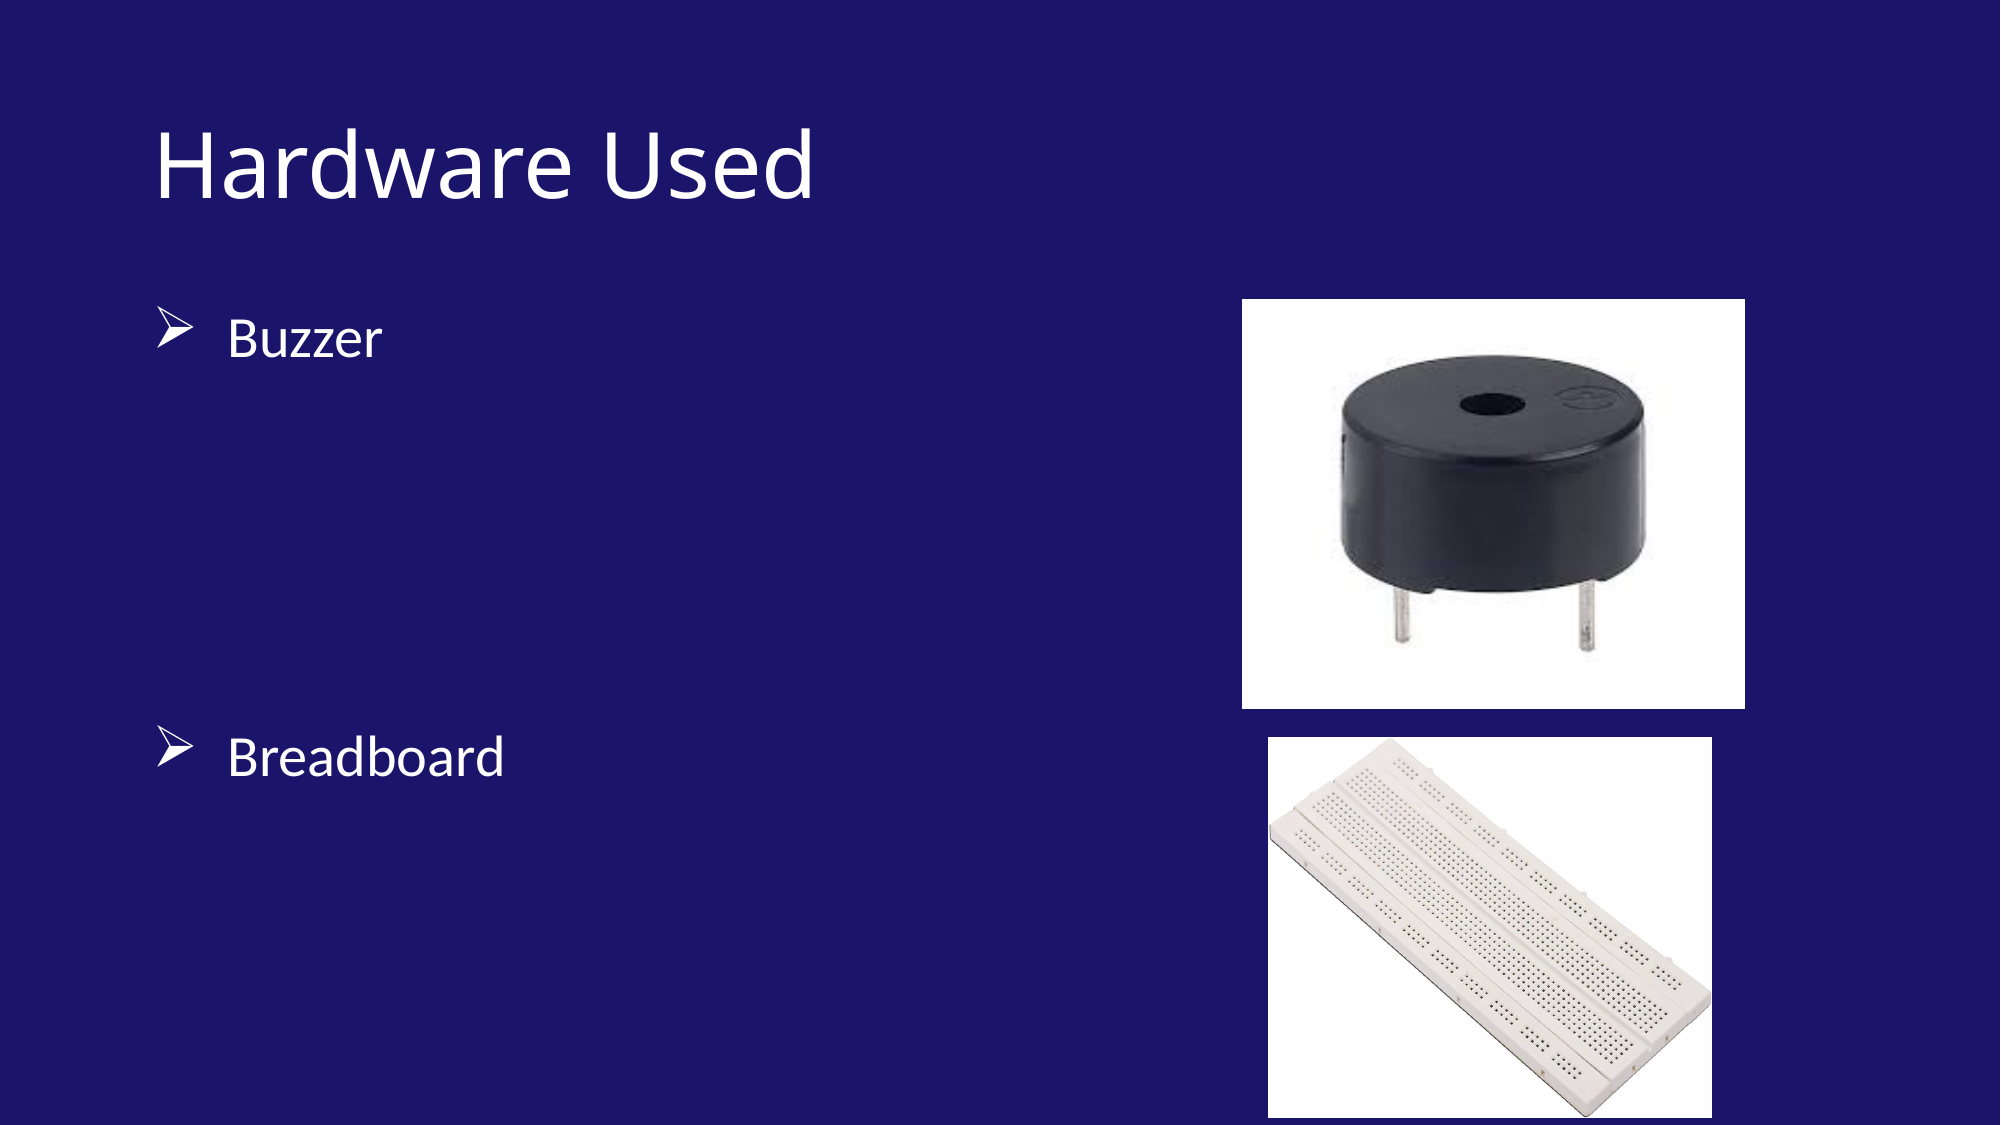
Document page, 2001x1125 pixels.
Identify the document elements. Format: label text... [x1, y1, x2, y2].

picture [1242, 299, 1745, 709]
picture [1268, 737, 1712, 1118]
list Buzzer Breadboard [136, 298, 1863, 1014]
title Hardware Used [136, 59, 1863, 278]
